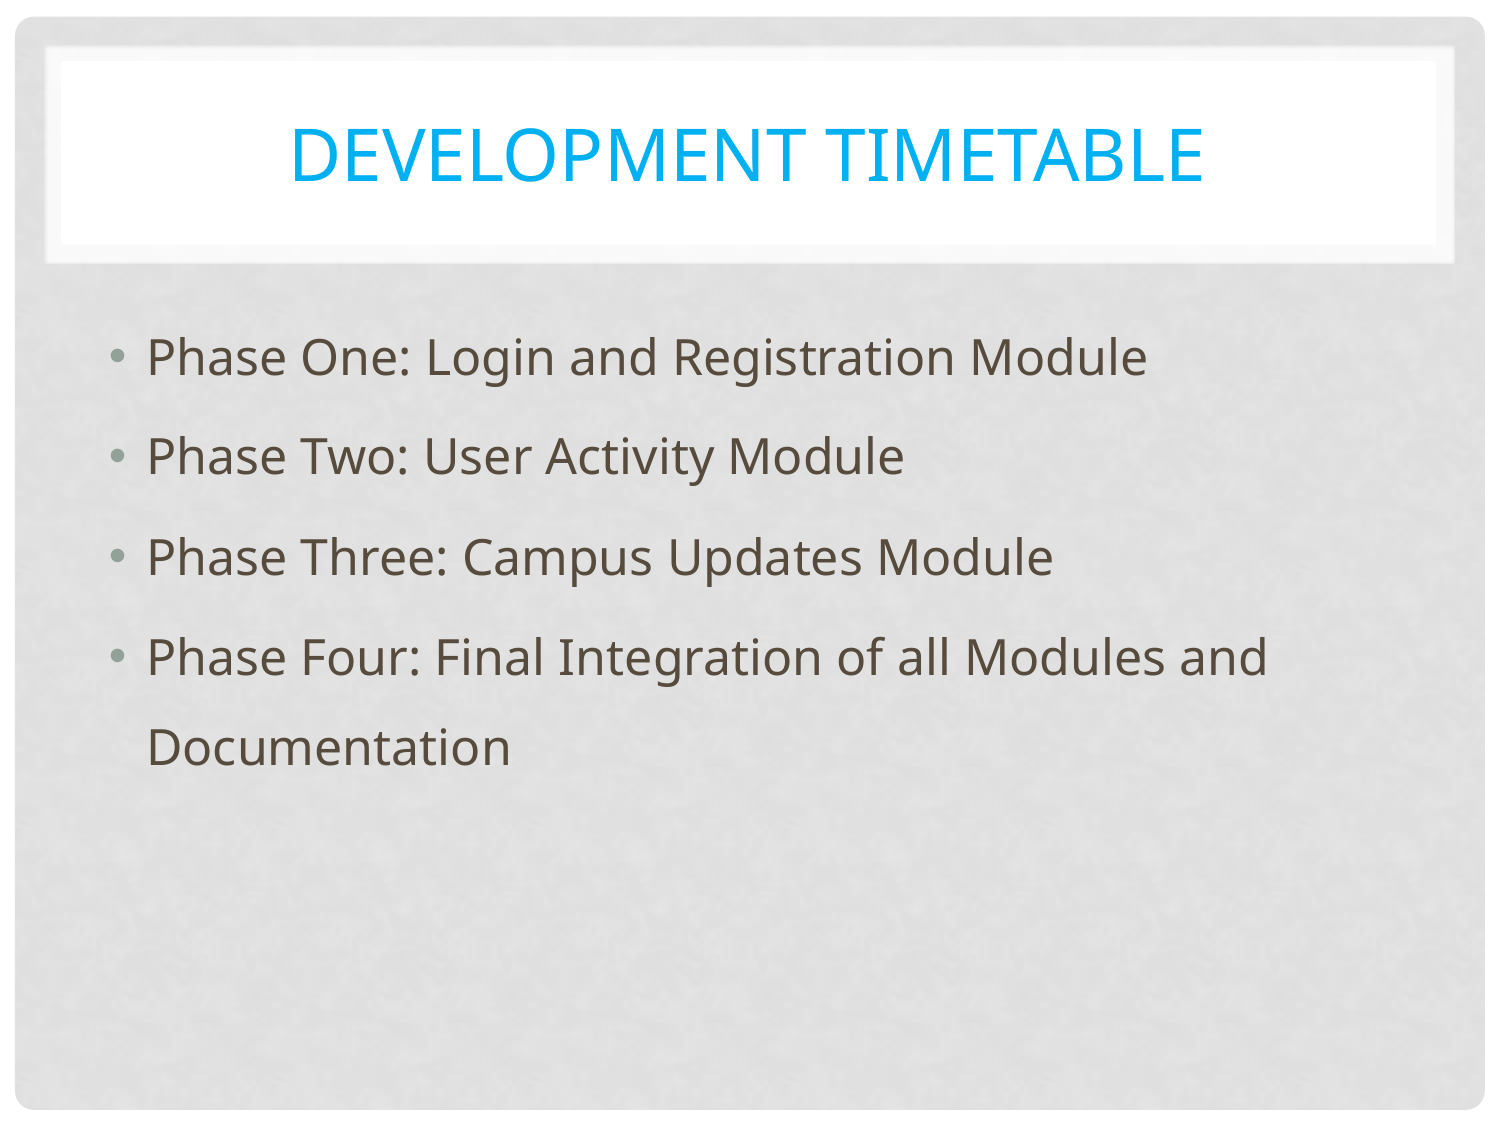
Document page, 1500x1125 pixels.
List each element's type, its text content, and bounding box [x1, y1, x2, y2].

title Development Timetable [69, 66, 1425, 238]
list Phase One: Login and Registration Module Phase Two: User Activity Module Phase Three: Campus Updates Module Phase Four: Final Integration of all Modules and Documentation [75, 287, 1425, 1005]
